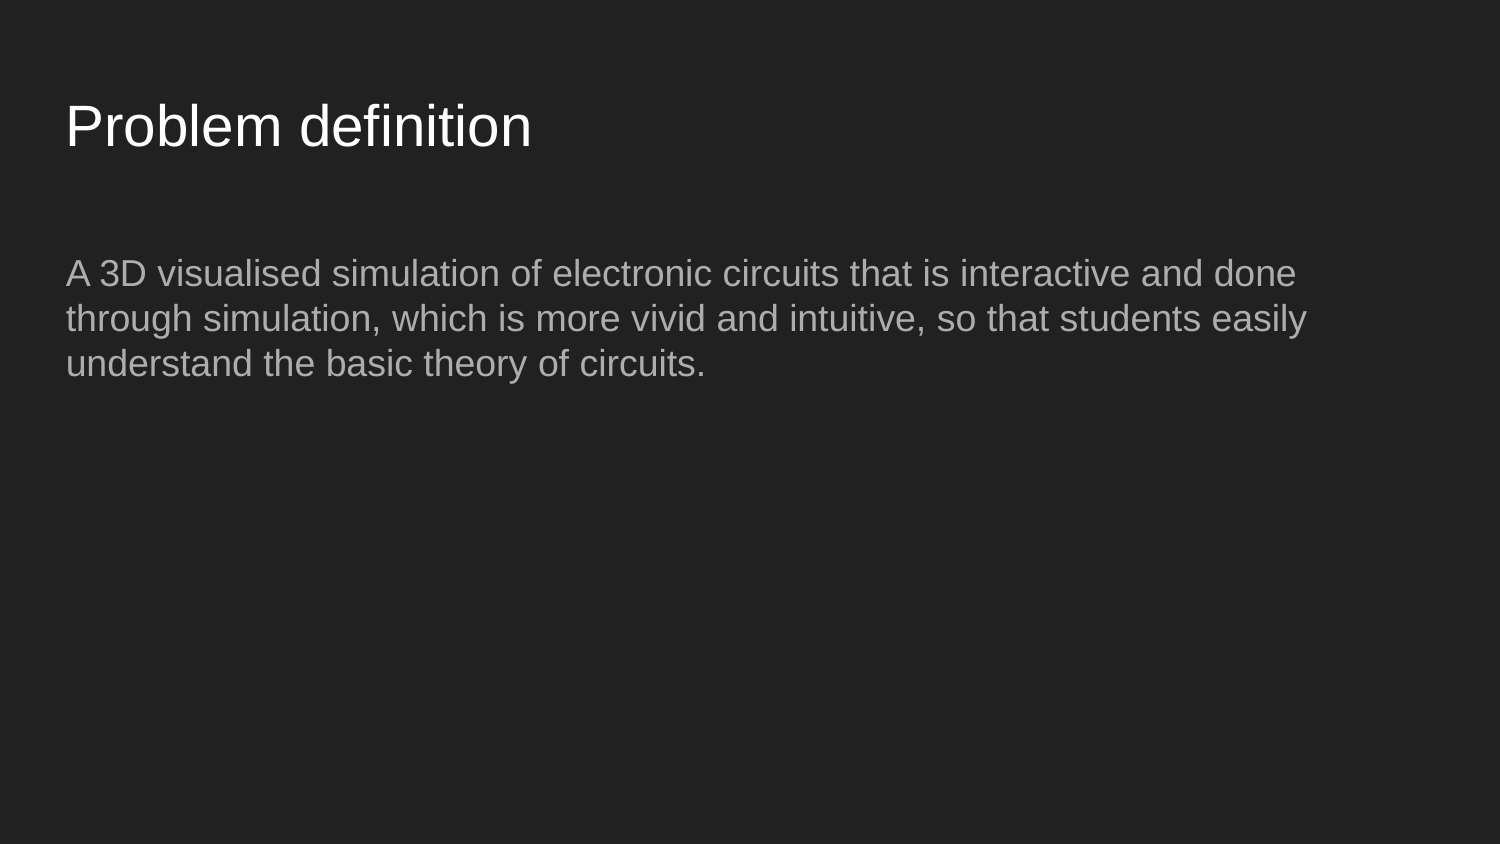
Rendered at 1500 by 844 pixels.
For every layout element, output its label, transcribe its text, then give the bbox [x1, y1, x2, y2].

text_box Problem definition [51, 72, 1449, 167]
text_box A 3D visualised simulation of electronic circuits that is interactive and done through simulation, which is more vivid and intuitive, so that students easily understand the basic theory of circuits. [51, 188, 1449, 750]
